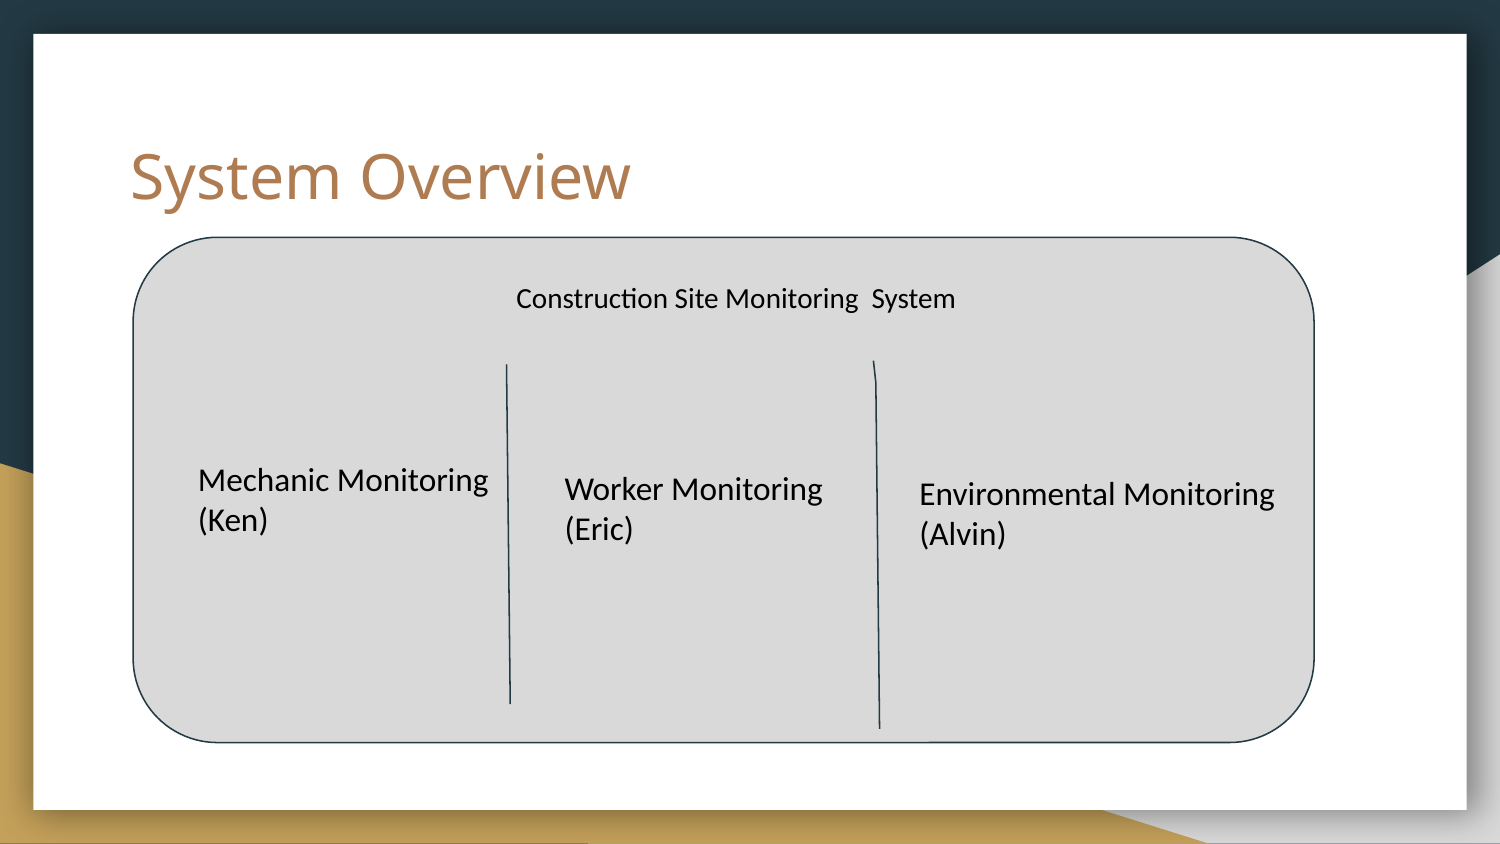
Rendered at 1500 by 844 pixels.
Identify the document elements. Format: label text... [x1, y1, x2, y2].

text_box Mechanic Monitoring (Ken) [182, 443, 508, 554]
text_box [963, 494, 1500, 578]
text_box [133, 237, 1315, 743]
text_box [873, 360, 880, 729]
title System Overview [115, 117, 1348, 275]
text_box Worker Monitoring (Eric) [549, 452, 852, 562]
text_box Construction Site Monitoring System [501, 264, 1013, 330]
text_box Environmental Monitoring (Alvin) [904, 457, 1307, 567]
